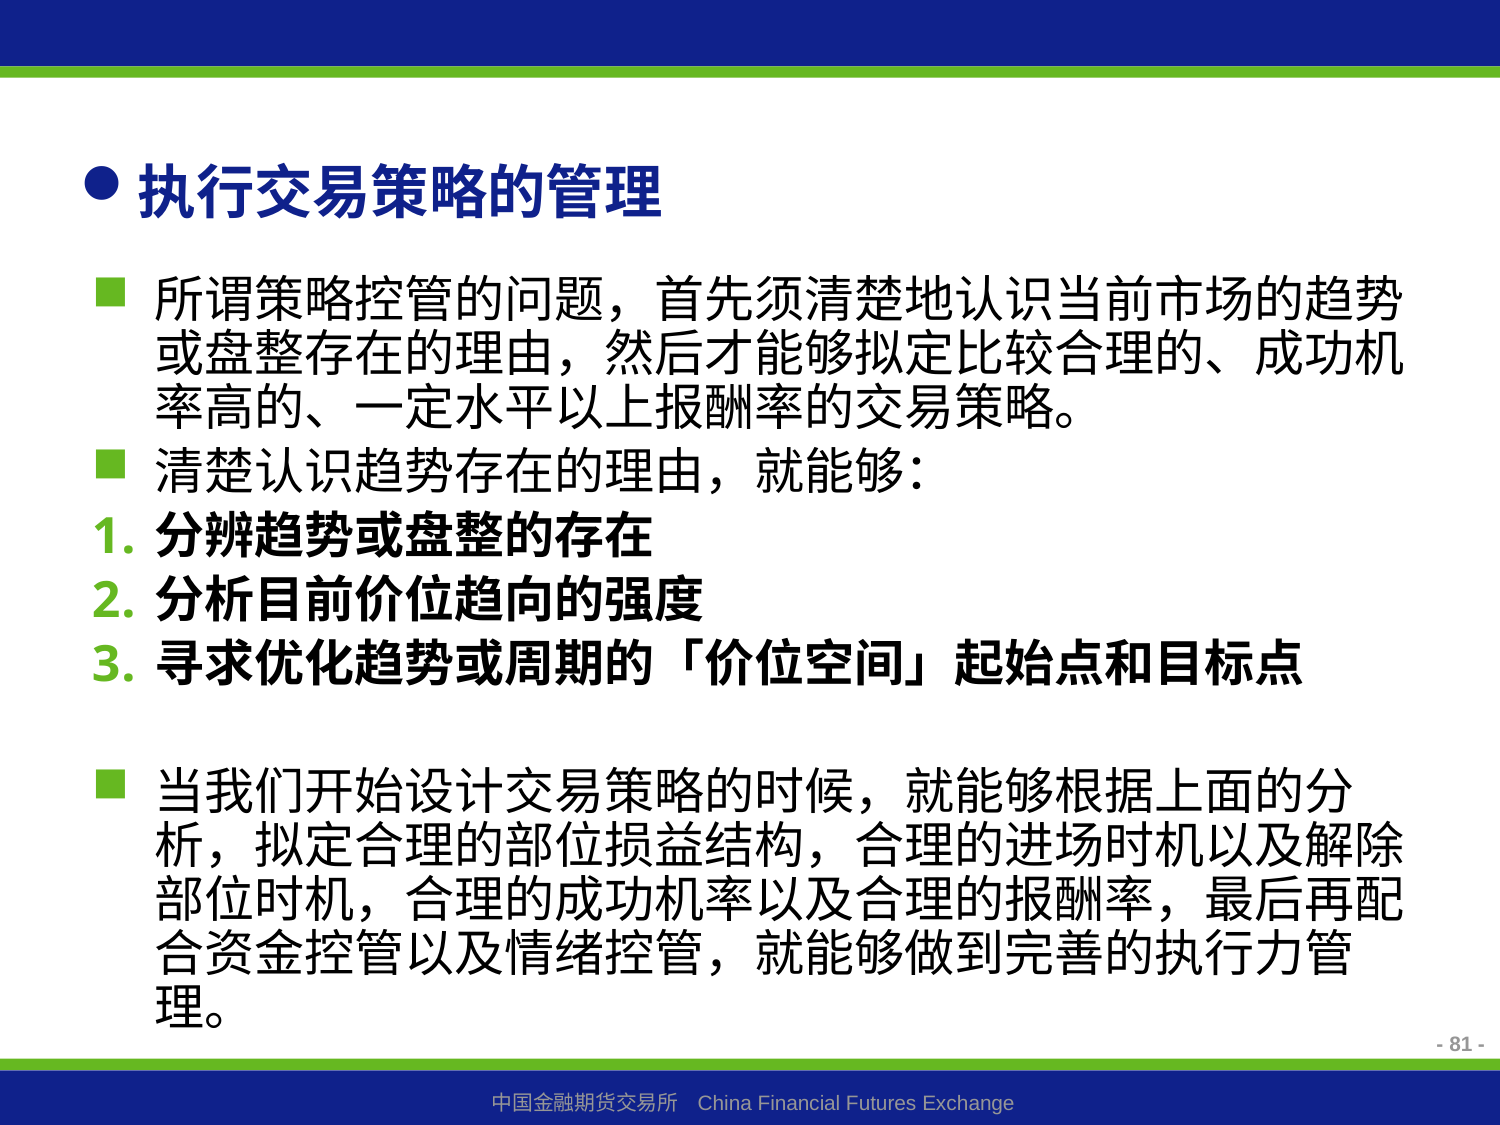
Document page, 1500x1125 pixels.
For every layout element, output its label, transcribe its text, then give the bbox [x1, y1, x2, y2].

slide_number - 81 - [1204, 1022, 1500, 1078]
list 所谓策略控管的问题，首先须清楚地认识当前市场的趋势或盘整存在的理由，然后才能够拟定比较合理的、成功机率高的、一定水平以上报酬率的交易策略。 清楚认识趋势存在的理由，就能够： 分辨趋势或盘整的存在 分析目前价位趋向的强度 寻求优化趋势或周期的「价位空间」起始点和目标点 当我们开始设计交易策略的时候，就能够根据上面的分析，拟定合理的部位损益结构，合理的进场时机以及解除部位时机，合理的成功机率以及合理的报酬率，最后再配合资金控管以及情绪控管，就能够做到完善的执行力管理。 [76, 266, 1428, 1036]
title 执行交易策略的管理 [64, 136, 1105, 244]
